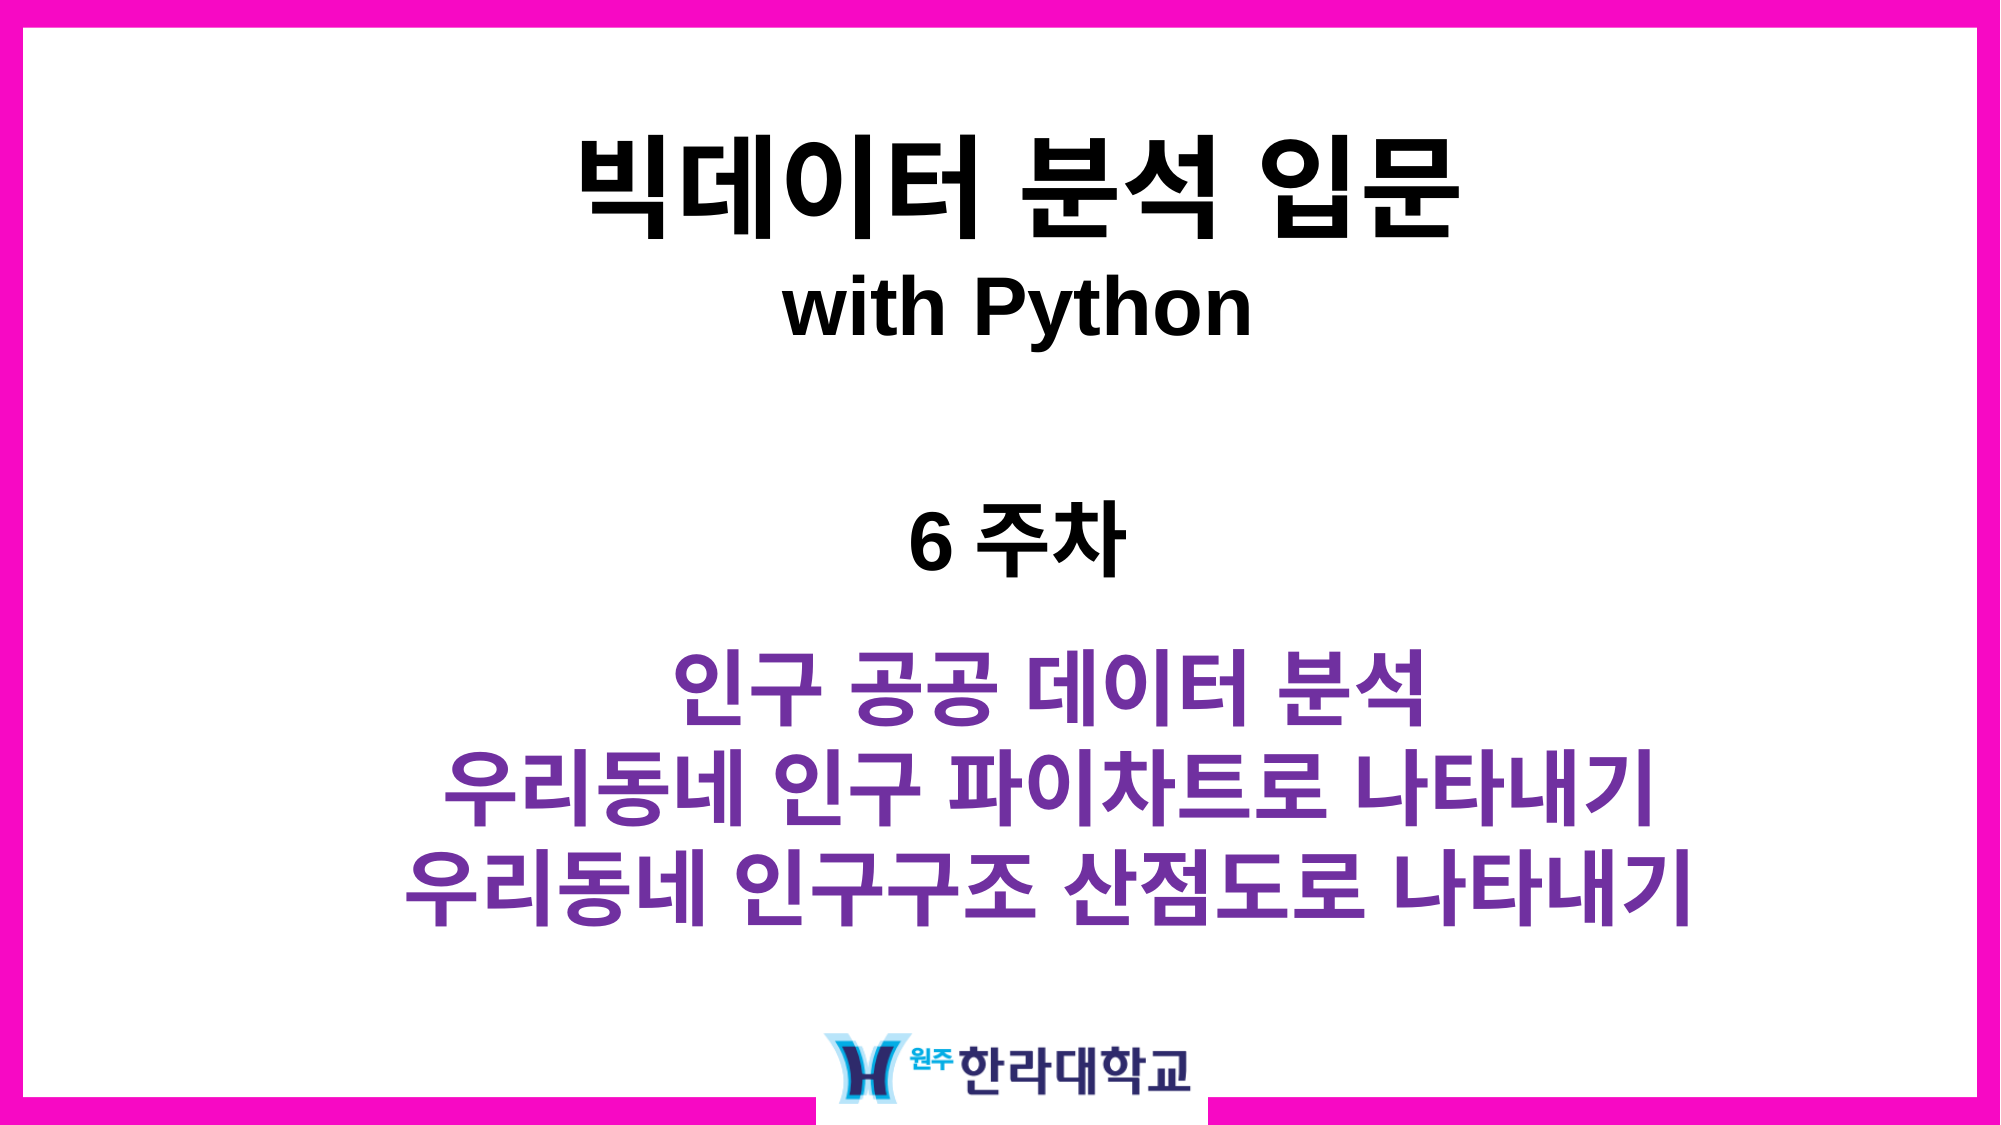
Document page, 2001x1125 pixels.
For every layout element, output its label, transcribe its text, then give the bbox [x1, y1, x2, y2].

text_box 인구 공공 데이터 분석 우리동네 인구 파이차트로 나타내기 우리동네 인구구조 산점도로 나타내기 [389, 628, 1713, 944]
picture [816, 1010, 1208, 1125]
text_box 빅데이터 분석 입문 with Python 6주차 [362, 109, 1674, 595]
